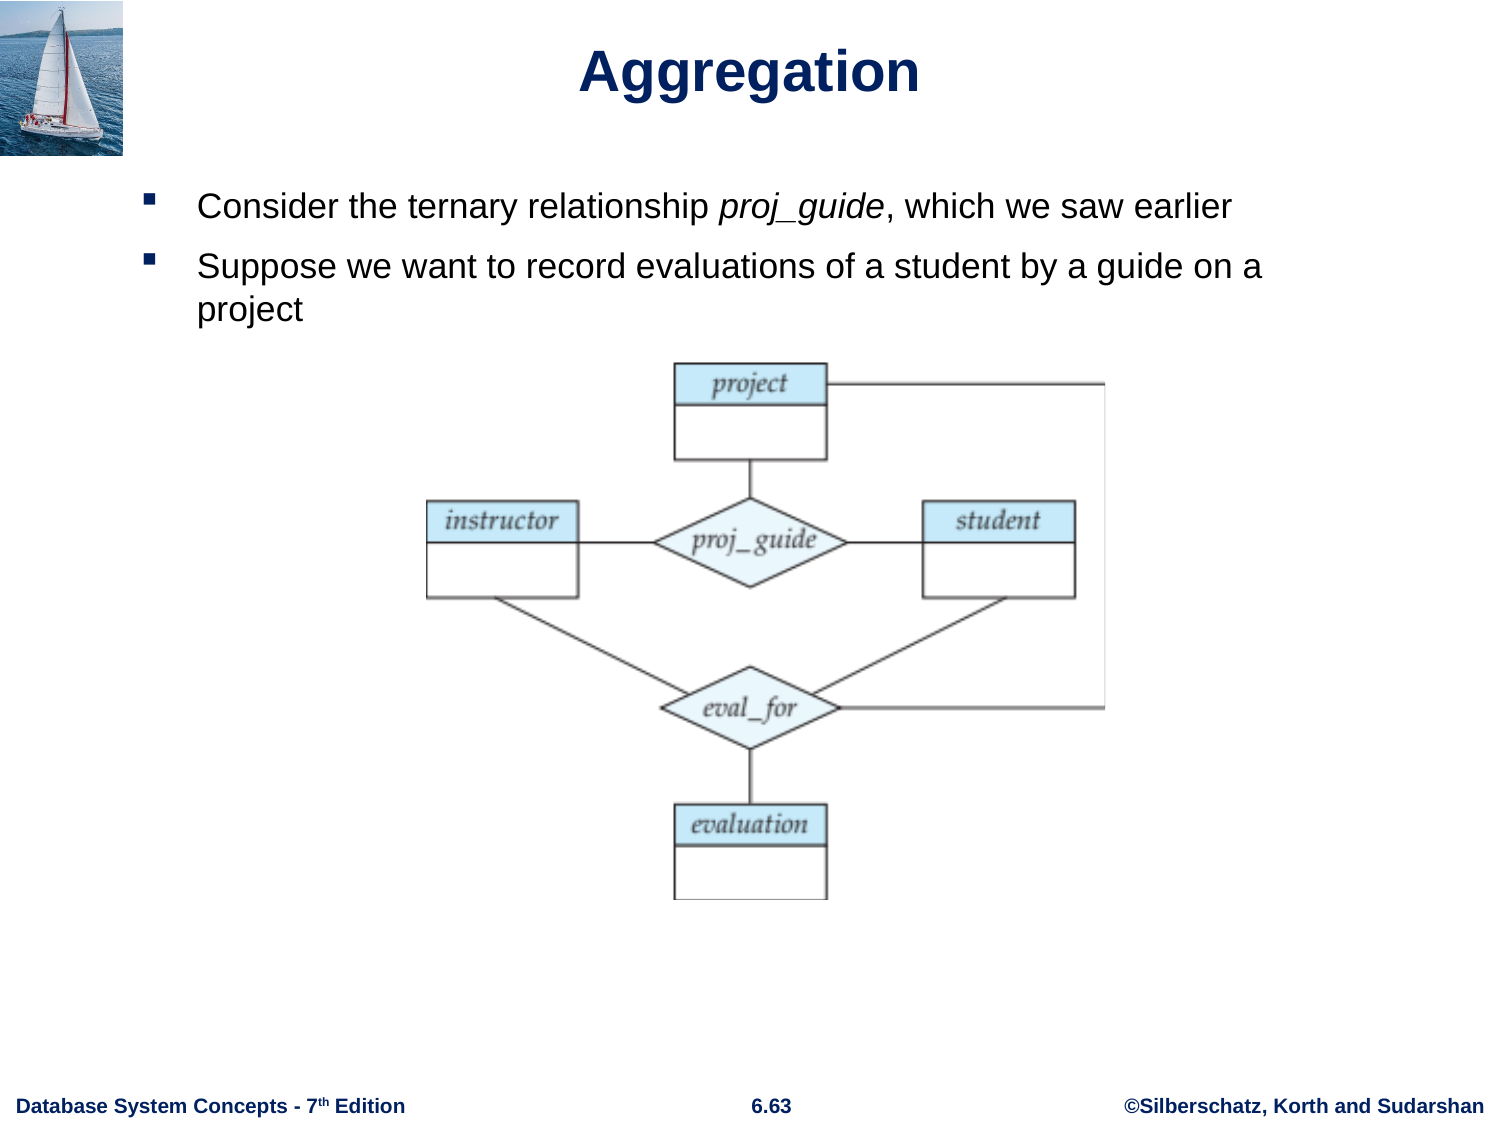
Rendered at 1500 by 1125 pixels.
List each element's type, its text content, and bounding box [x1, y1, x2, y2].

text_box Consider the ternary relationship proj_guide, which we saw earlier Suppose we want to record evaluations of a student by a guide on a project [116, 175, 1377, 336]
title Aggregation [198, 8, 1303, 111]
picture [0, 1, 123, 156]
picture [425, 360, 1106, 900]
